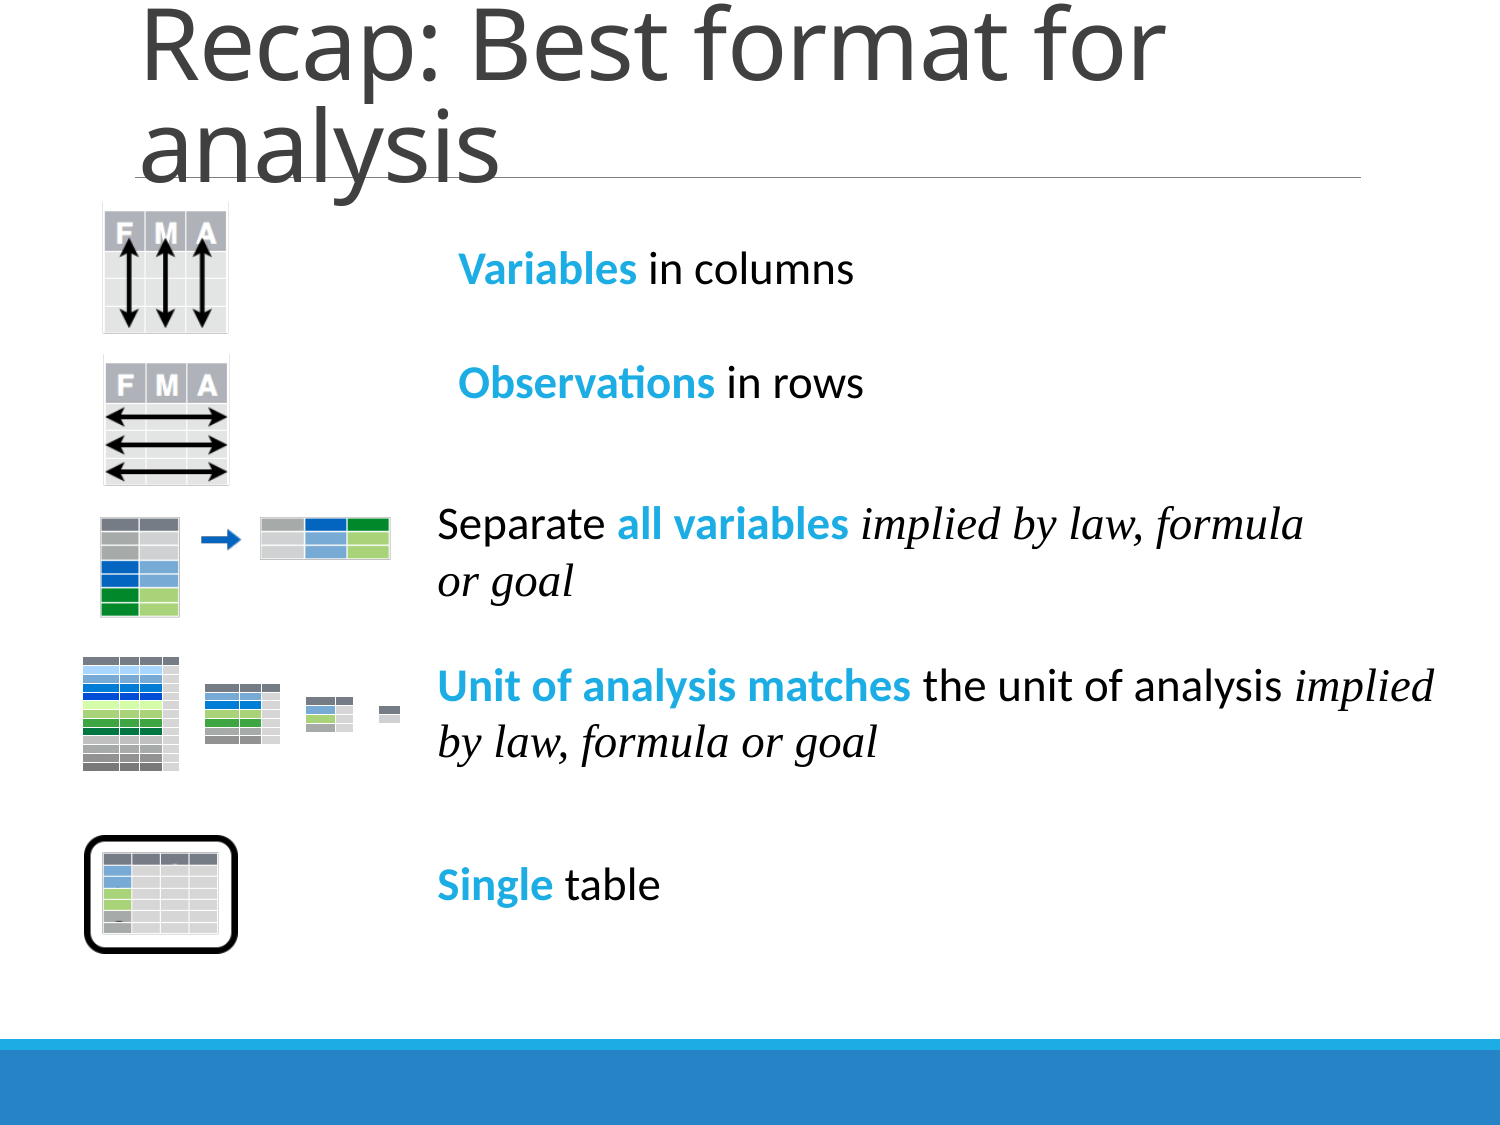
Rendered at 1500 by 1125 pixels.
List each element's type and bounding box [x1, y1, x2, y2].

picture [61, 655, 456, 773]
picture [83, 834, 239, 955]
text_box [434, 850, 1352, 920]
picture [99, 515, 394, 621]
text_box [434, 489, 1352, 621]
picture [83, 202, 247, 336]
text_box [434, 651, 1451, 785]
text_box [331, 221, 1373, 311]
picture [84, 353, 248, 487]
text_box [455, 348, 1373, 419]
title [135, 47, 1373, 155]
